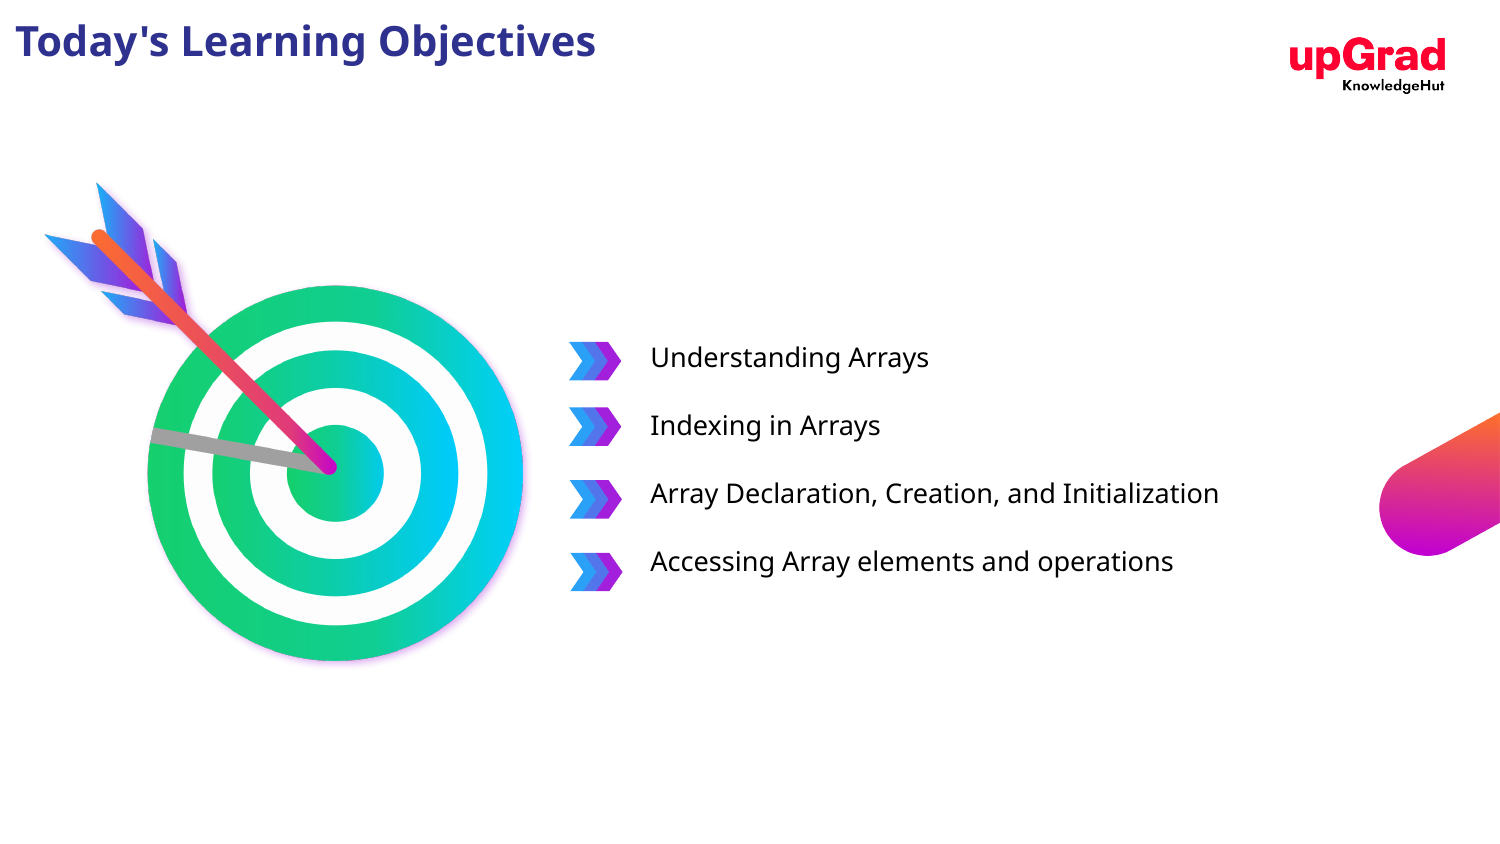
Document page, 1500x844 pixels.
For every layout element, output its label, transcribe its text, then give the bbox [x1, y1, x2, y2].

picture [44, 182, 524, 662]
title Today's Learning Objectives [0, 0, 931, 77]
picture [1290, 37, 1449, 96]
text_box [568, 298, 1500, 623]
